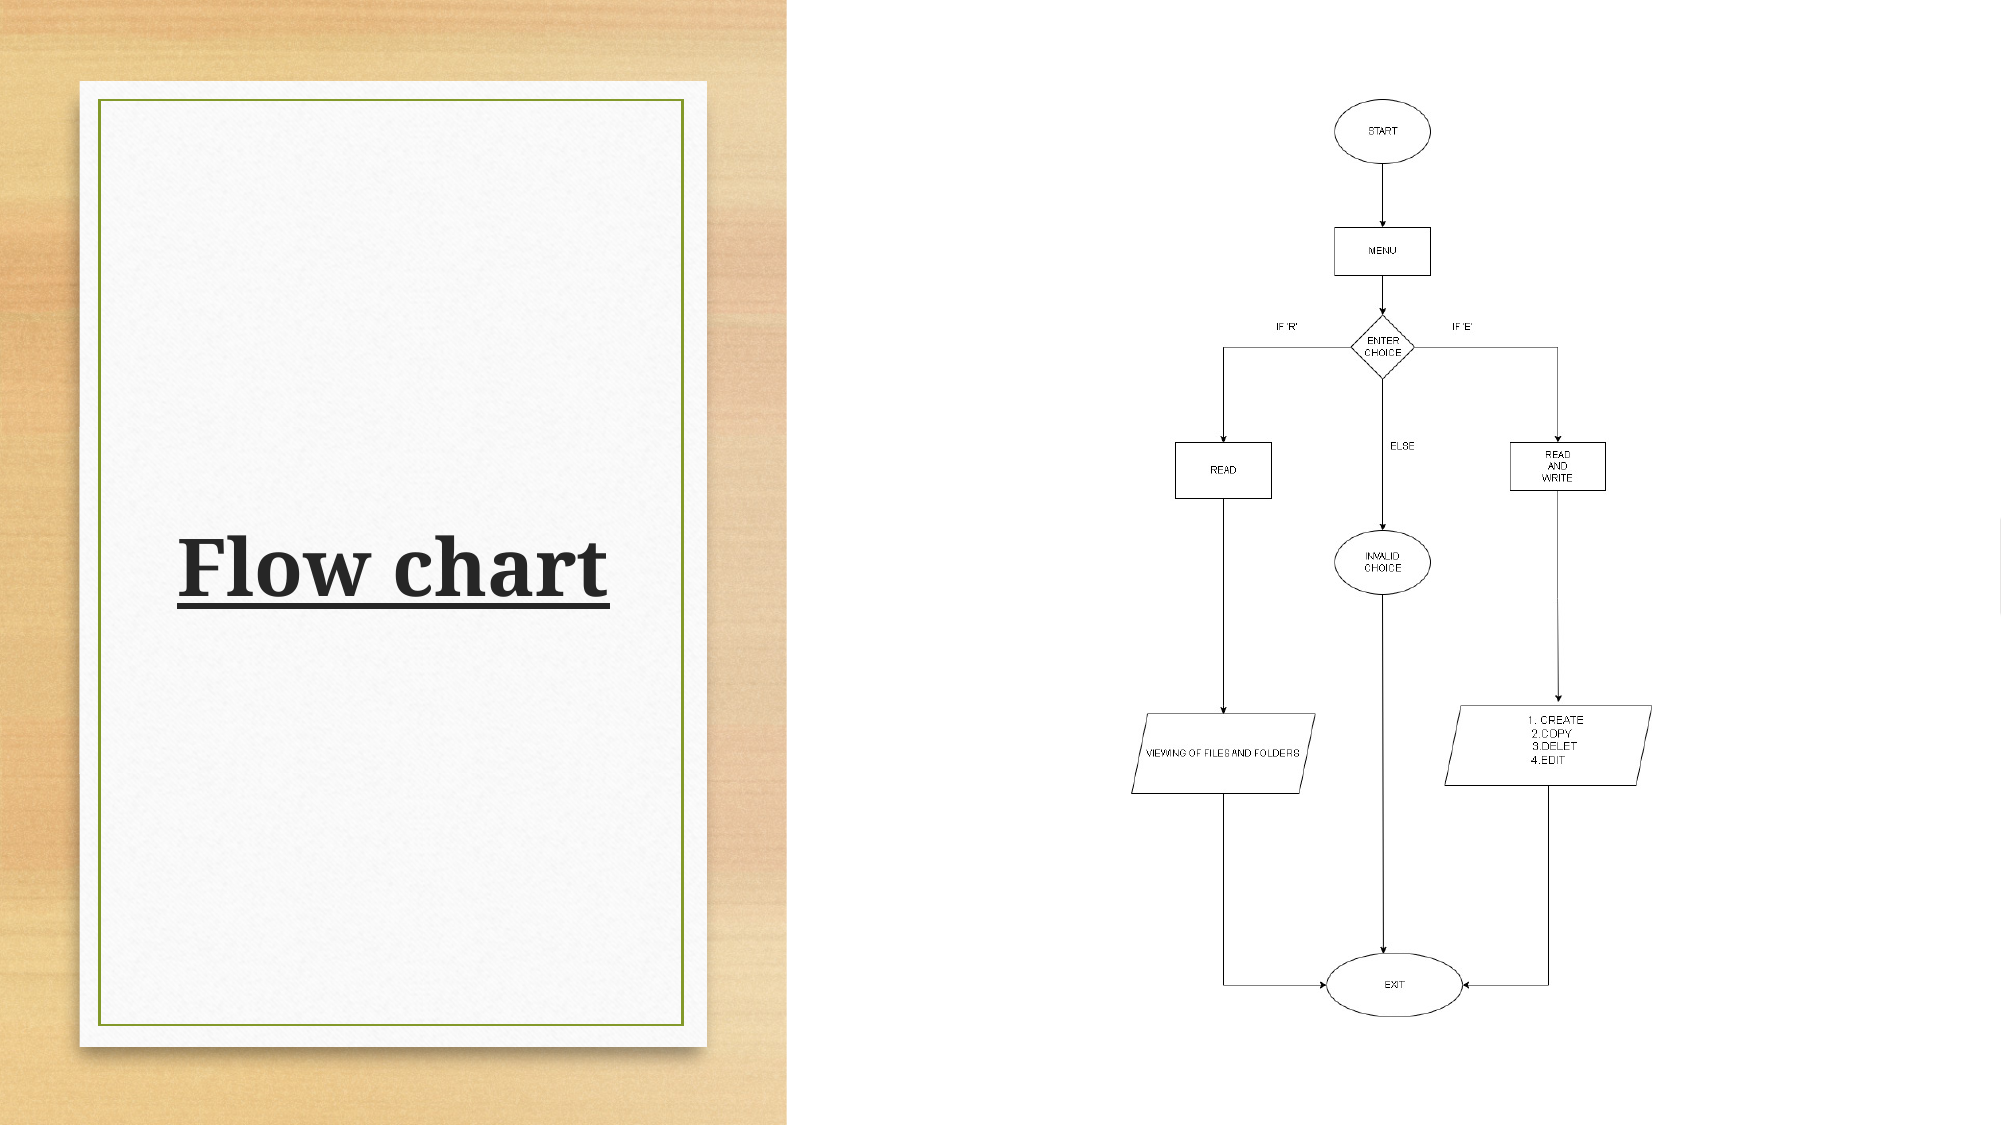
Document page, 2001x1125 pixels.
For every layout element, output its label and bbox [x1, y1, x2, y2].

list [1131, 99, 1653, 1017]
text_box [0, 0, 2000, 1125]
